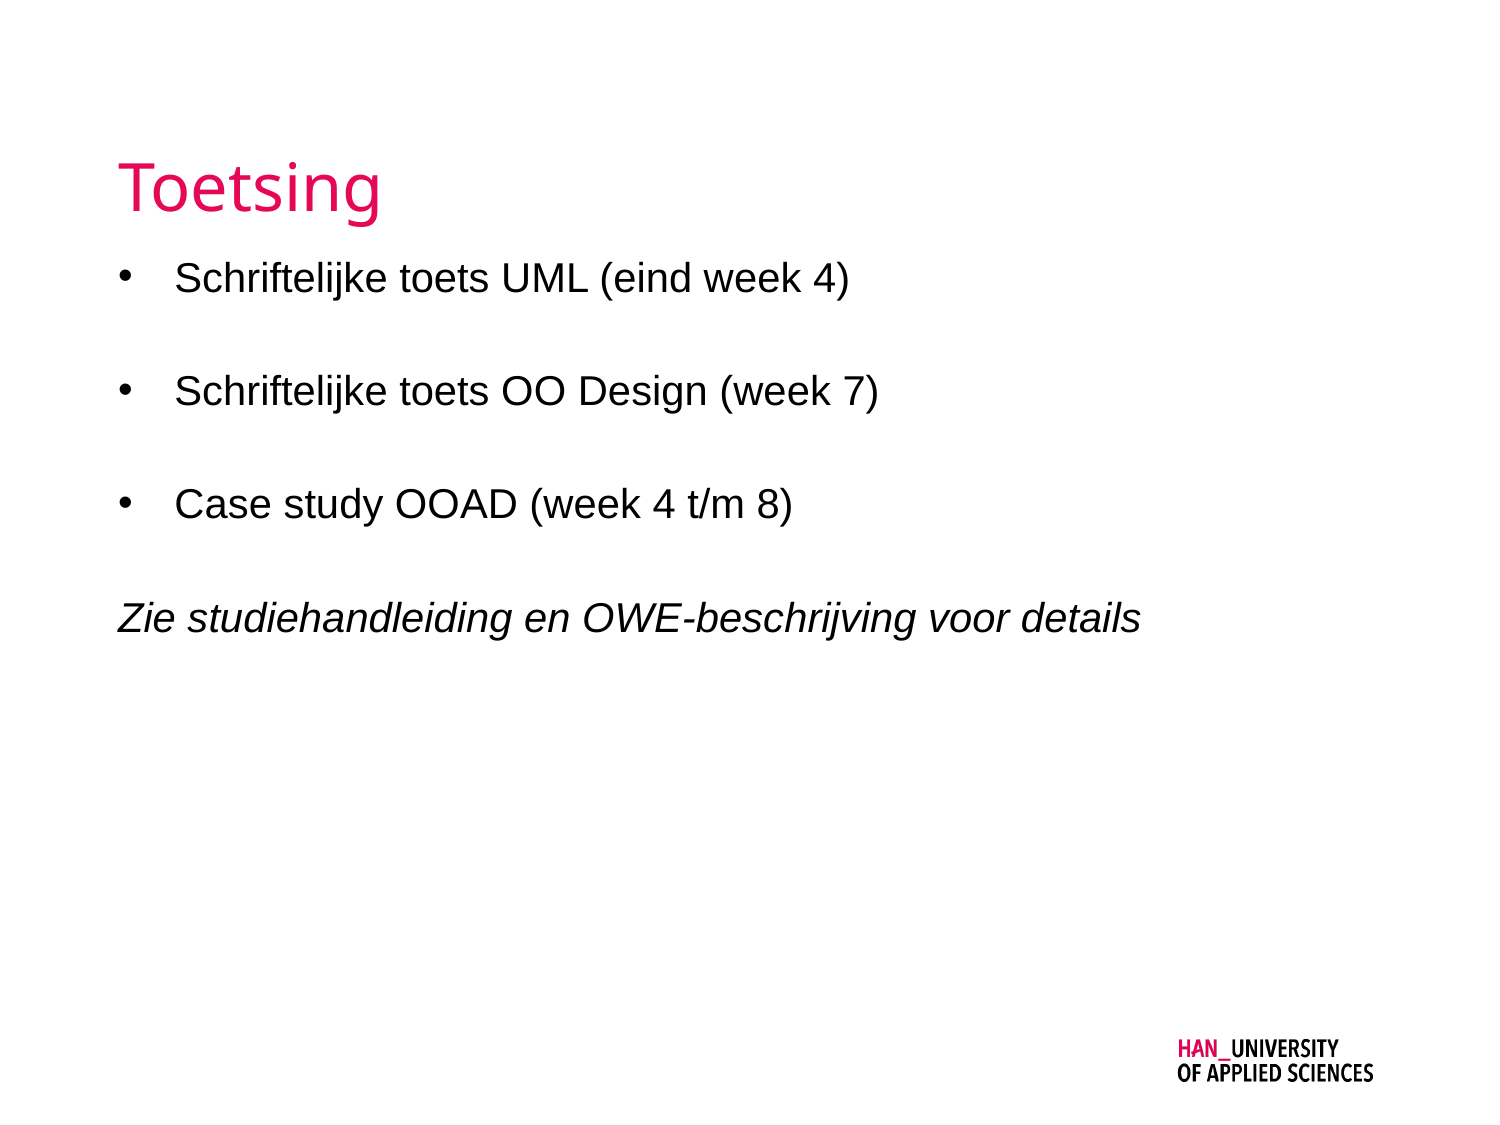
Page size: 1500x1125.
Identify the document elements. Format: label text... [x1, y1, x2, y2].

title Toetsing [103, 59, 1397, 234]
picture [1172, 1021, 1396, 1119]
list Schriftelijke toets UML (eind week 4) Schriftelijke toets OO Design (week 7) Case study OOAD (week 4 t/m 8) Zie studiehandleiding en OWE-beschrijving voor details [103, 253, 1397, 1014]
